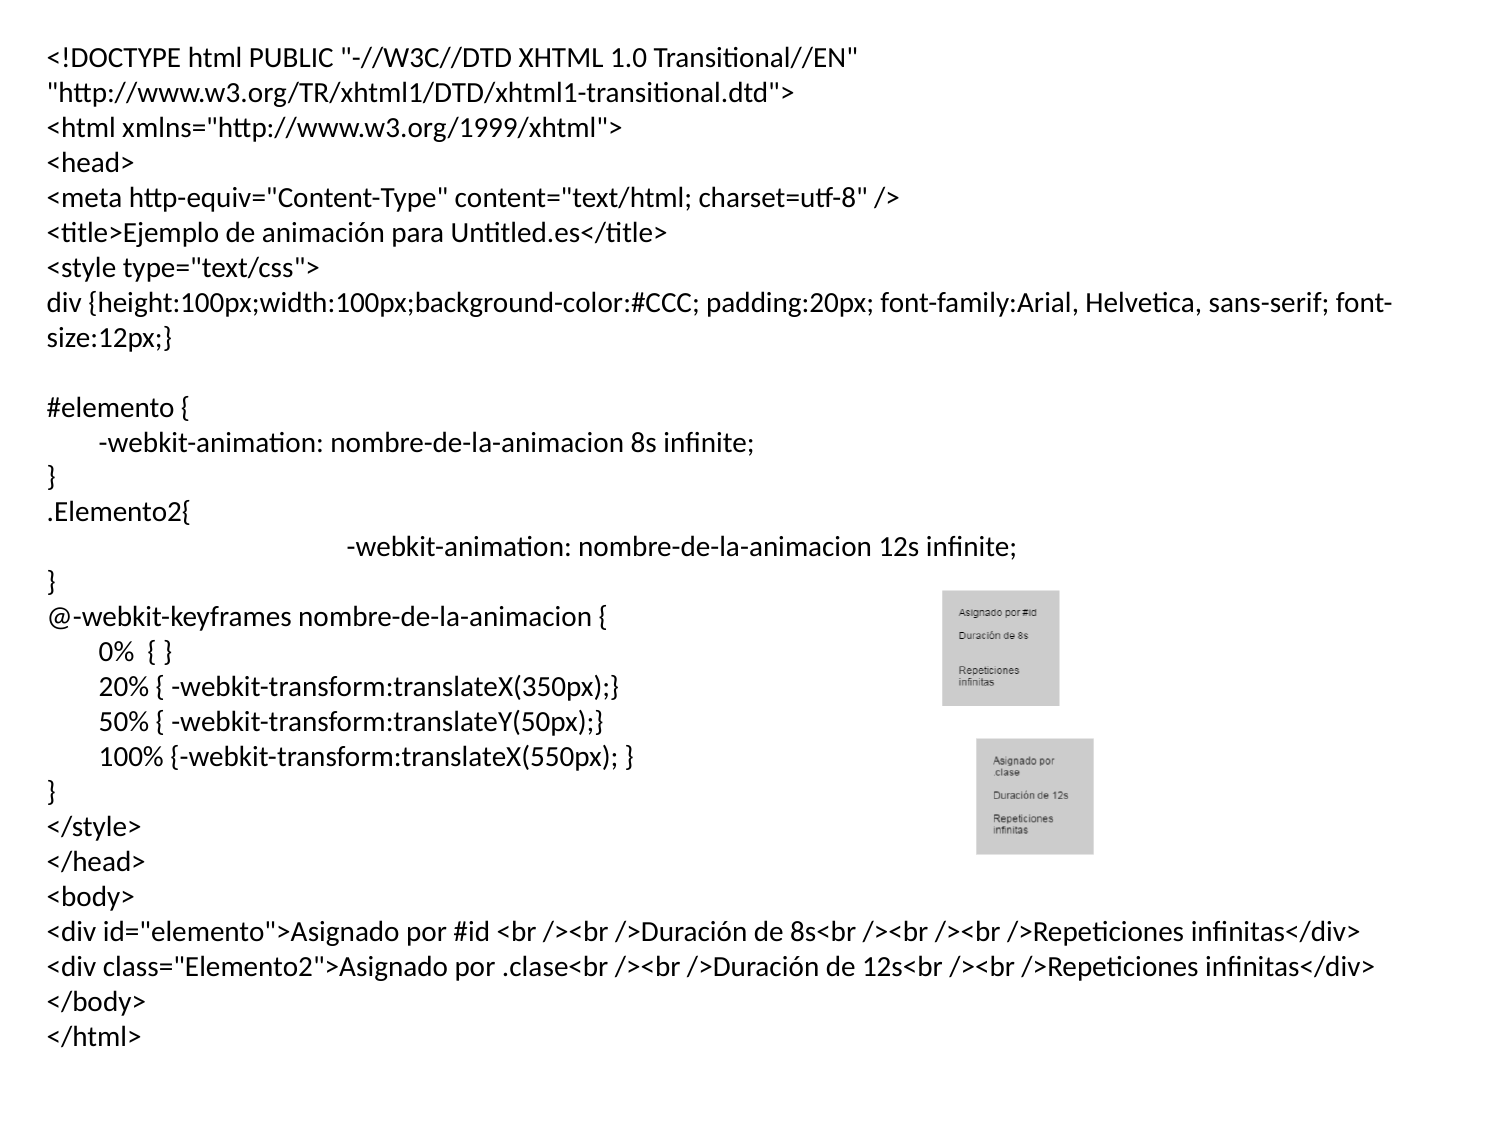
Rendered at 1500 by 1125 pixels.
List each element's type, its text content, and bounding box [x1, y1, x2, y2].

picture [926, 585, 1459, 907]
text_box <!DOCTYPE html PUBLIC "-//W3C//DTD XHTML 1.0 Transitional//EN" "http://www.w3.org/TR/xhtml1/DTD/xhtml1-transitional.dtd"> <html xmlns="http://www.w3.org/1999/xhtml"> <head> <meta http-equiv="Content-Type" content="text/html; charset=utf-8" /> <title>Ejemplo de animación para Untitled.es</title> <style type="text/css"> div {height:100px;width:100px;background-color:#CCC; padding:20px; font-family:Arial, Helvetica, sans-serif; font-size:12px;} #elemento { -webkit-animation: nombre-de-la-animacion 8s infinite; } .Elemento2{ -webkit-animation: nombre-de-la-animacion 12s infinite; } @-webkit-keyframes nombre-de-la-animacion { 0% { } 20% { -webkit-transform:translateX(350px);} 50% { -webkit-transform:translateY(50px);} 100% {-webkit-transform:translateX(550px); } } </style> </head> <body> <div id="elemento">Asignado por #id <br /><br />Duración de 8s<br /><br /><br />Repeticiones infinitas</div> <div class="Elemento2">Asignado por .clase<br /><br />Duración de 12s<br /><br />Repeticiones infinitas</div> </body> </html> [31, 30, 1414, 1060]
